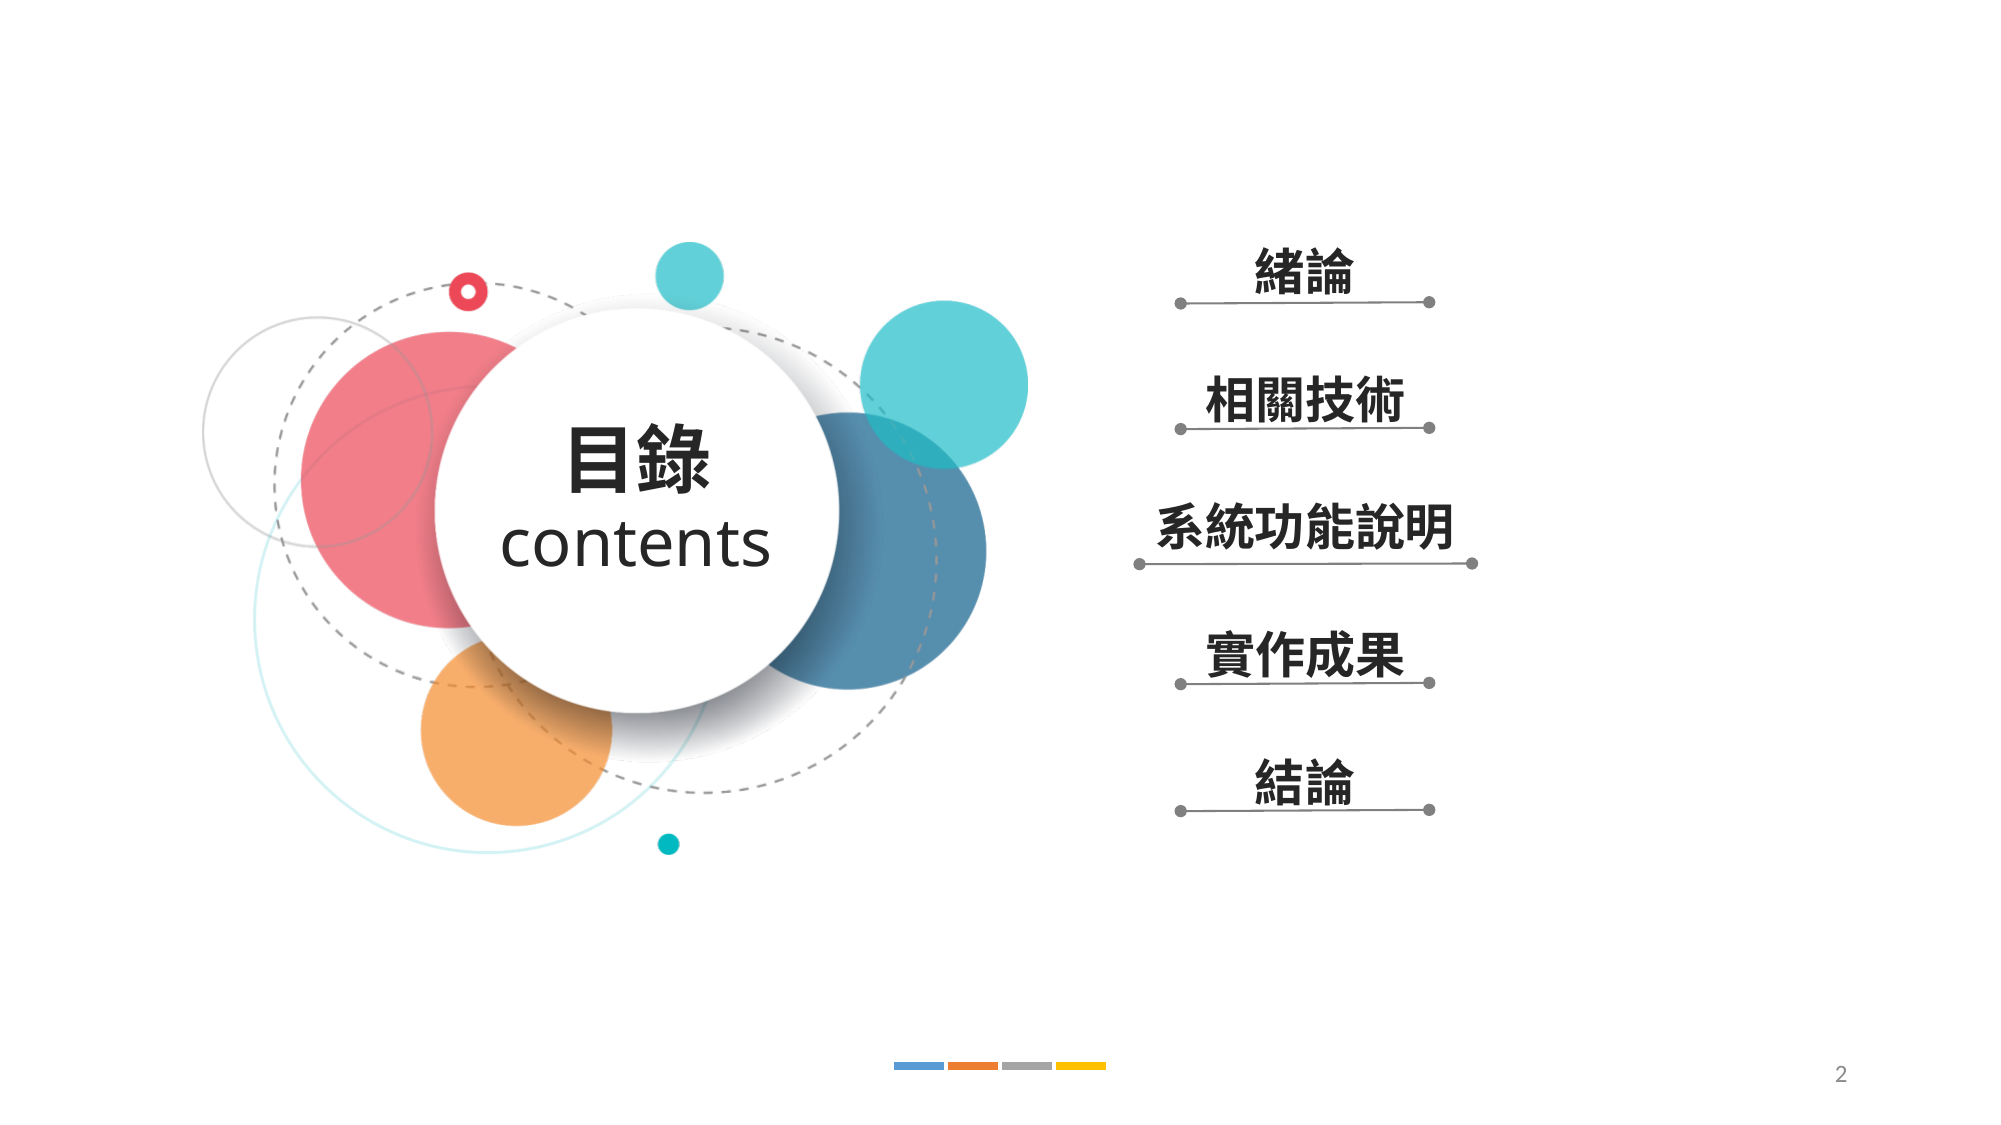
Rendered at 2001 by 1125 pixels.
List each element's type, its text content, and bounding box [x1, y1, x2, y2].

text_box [1180, 232, 1430, 309]
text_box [1180, 743, 1430, 820]
slide_number 2 [1412, 1042, 1863, 1103]
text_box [1180, 616, 1430, 692]
picture [202, 242, 1028, 855]
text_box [1123, 488, 1487, 565]
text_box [1180, 360, 1430, 437]
